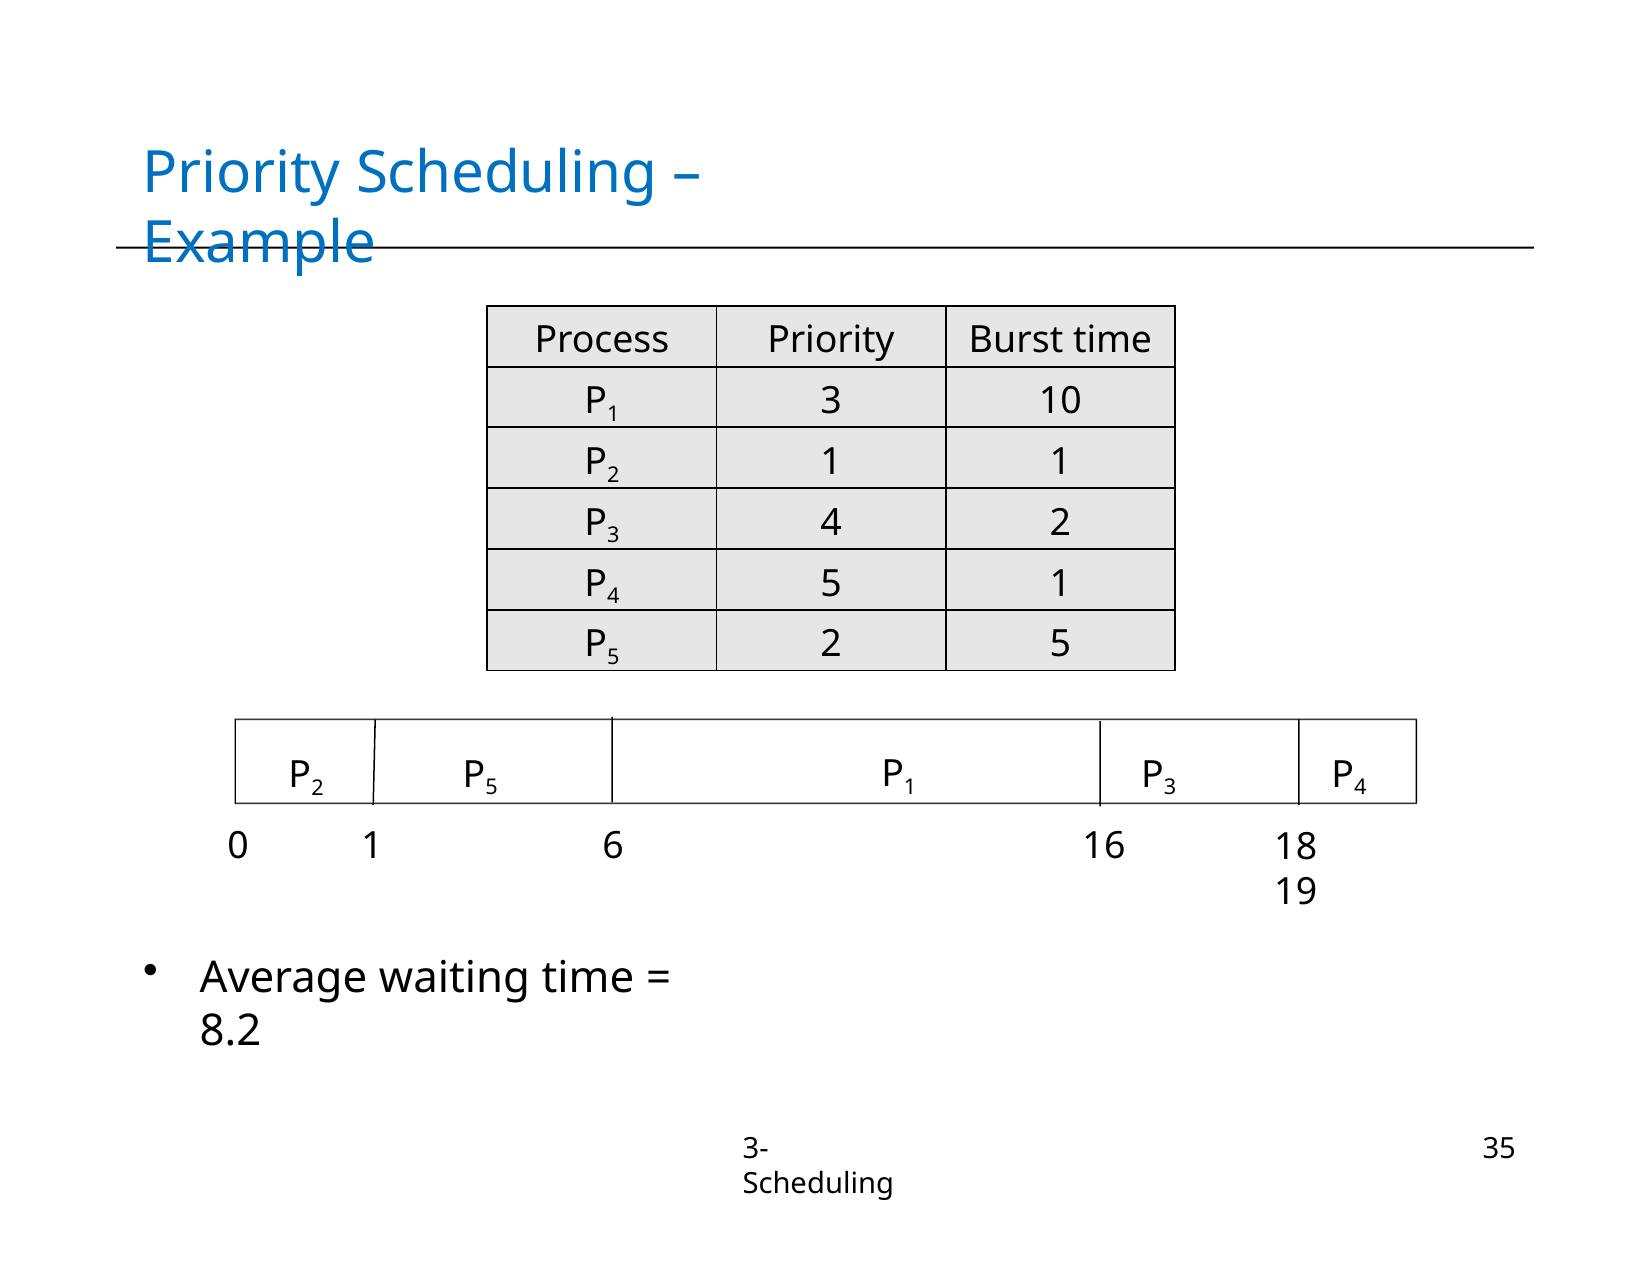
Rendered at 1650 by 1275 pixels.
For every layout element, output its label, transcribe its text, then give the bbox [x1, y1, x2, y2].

table_cell P4 [488, 550, 716, 609]
table_cell P1 [488, 368, 716, 426]
text_box P5 [456, 747, 504, 799]
footer 3-Scheduling [740, 1127, 912, 1275]
text_box P1 [874, 747, 922, 799]
text_box P4 [1325, 747, 1373, 799]
table_cell 1 [717, 428, 945, 487]
table_cell 2 [717, 611, 945, 670]
text_box 1 [359, 819, 384, 867]
title Priority Scheduling – Example [140, 132, 909, 348]
table_header Process [488, 307, 716, 366]
table_cell 3 [717, 368, 945, 426]
slide_number 35 [1476, 1127, 1521, 1275]
text_box 0 [225, 818, 250, 866]
table_cell 2 [947, 489, 1174, 548]
table_cell 4 [717, 489, 945, 548]
text_box [372, 719, 376, 806]
table_cell 1 [947, 550, 1174, 609]
table_header Burst time [947, 307, 1174, 366]
table_cell P3 [488, 489, 716, 548]
table_cell 5 [947, 611, 1174, 670]
text_box 18 19 [1272, 820, 1439, 913]
table_cell 5 [717, 550, 945, 609]
table_cell P5 [488, 611, 716, 670]
text_box [234, 718, 611, 805]
table_header Priority [717, 307, 945, 366]
text_box Average waiting time = 8.2 [141, 947, 730, 1055]
table_cell 1 [947, 428, 1174, 487]
table_cell 10 [947, 368, 1174, 426]
text_box P3 [1134, 747, 1182, 799]
text_box 16 [1080, 819, 1126, 867]
table_cell P2 [488, 428, 716, 487]
text_box P2 [282, 748, 330, 800]
text_box 6 [600, 818, 625, 866]
text_box [613, 718, 1418, 805]
